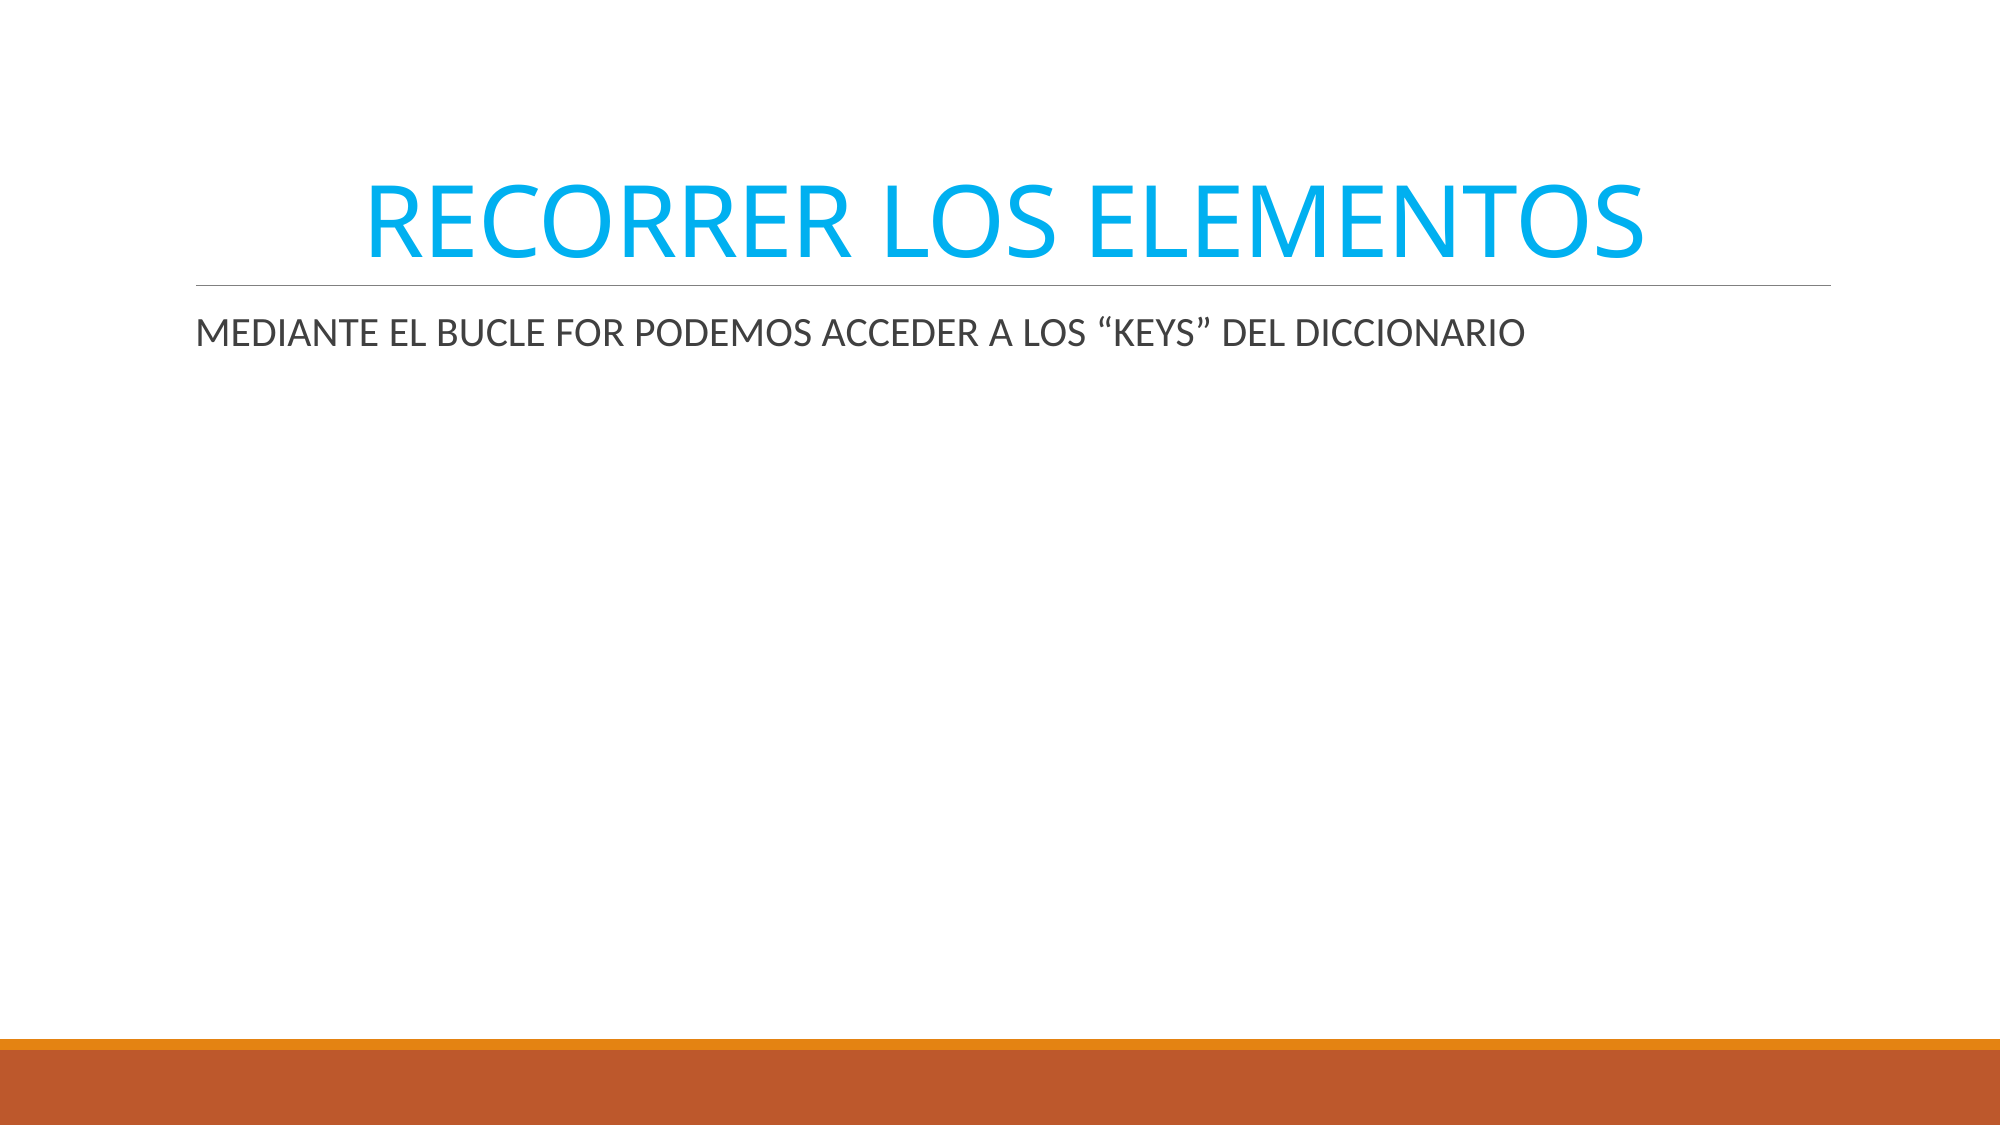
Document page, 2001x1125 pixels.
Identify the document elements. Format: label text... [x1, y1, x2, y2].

title RECORRER LOS ELEMENTOS [180, 47, 1830, 285]
list MEDIANTE EL BUCLE FOR PODEMOS ACCEDER A LOS “KEYS” DEL DICCIONARIO [180, 302, 1830, 963]
